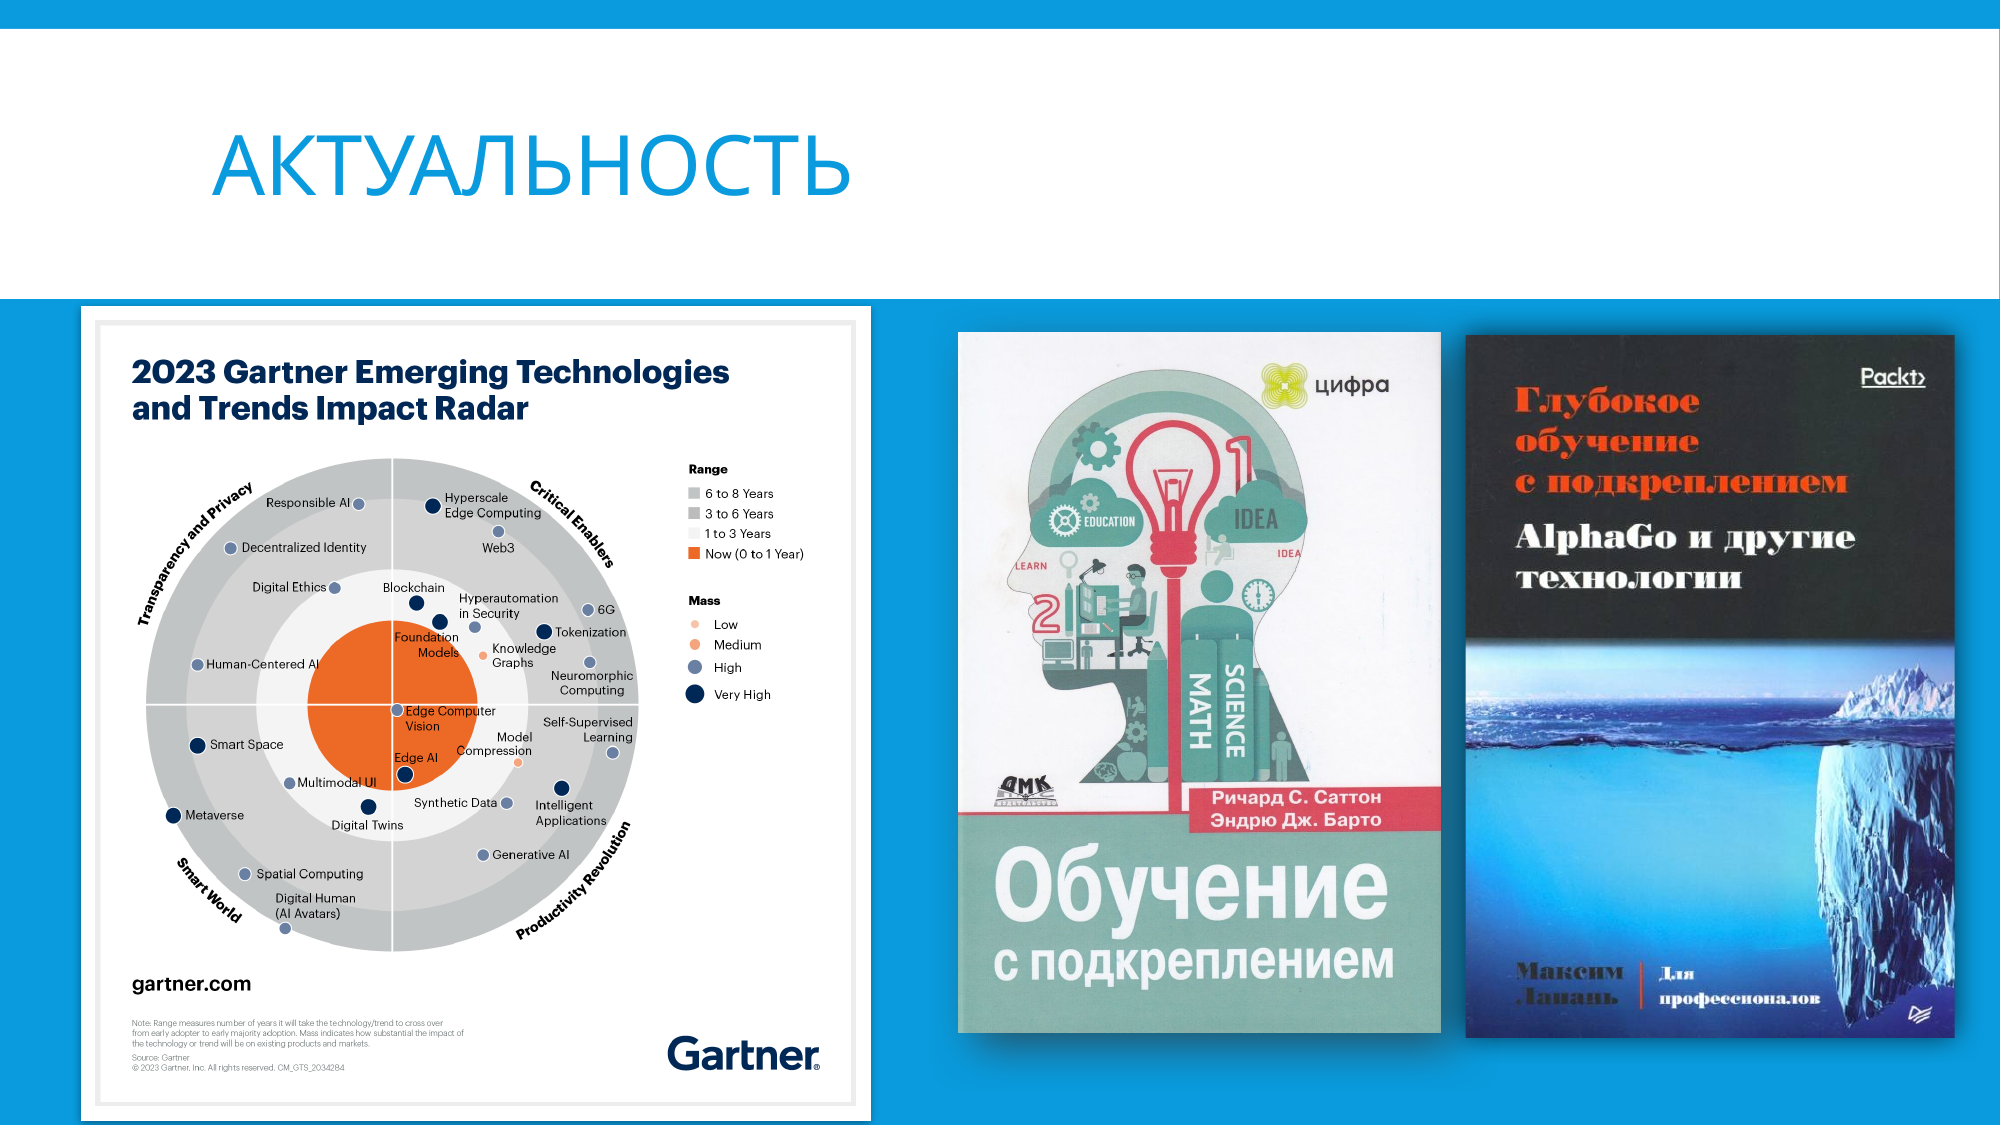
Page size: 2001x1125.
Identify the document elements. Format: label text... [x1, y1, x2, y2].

picture [95, 320, 857, 1107]
title Актуальность [197, 46, 1803, 295]
picture [959, 333, 1443, 1033]
picture [1464, 336, 1954, 1037]
